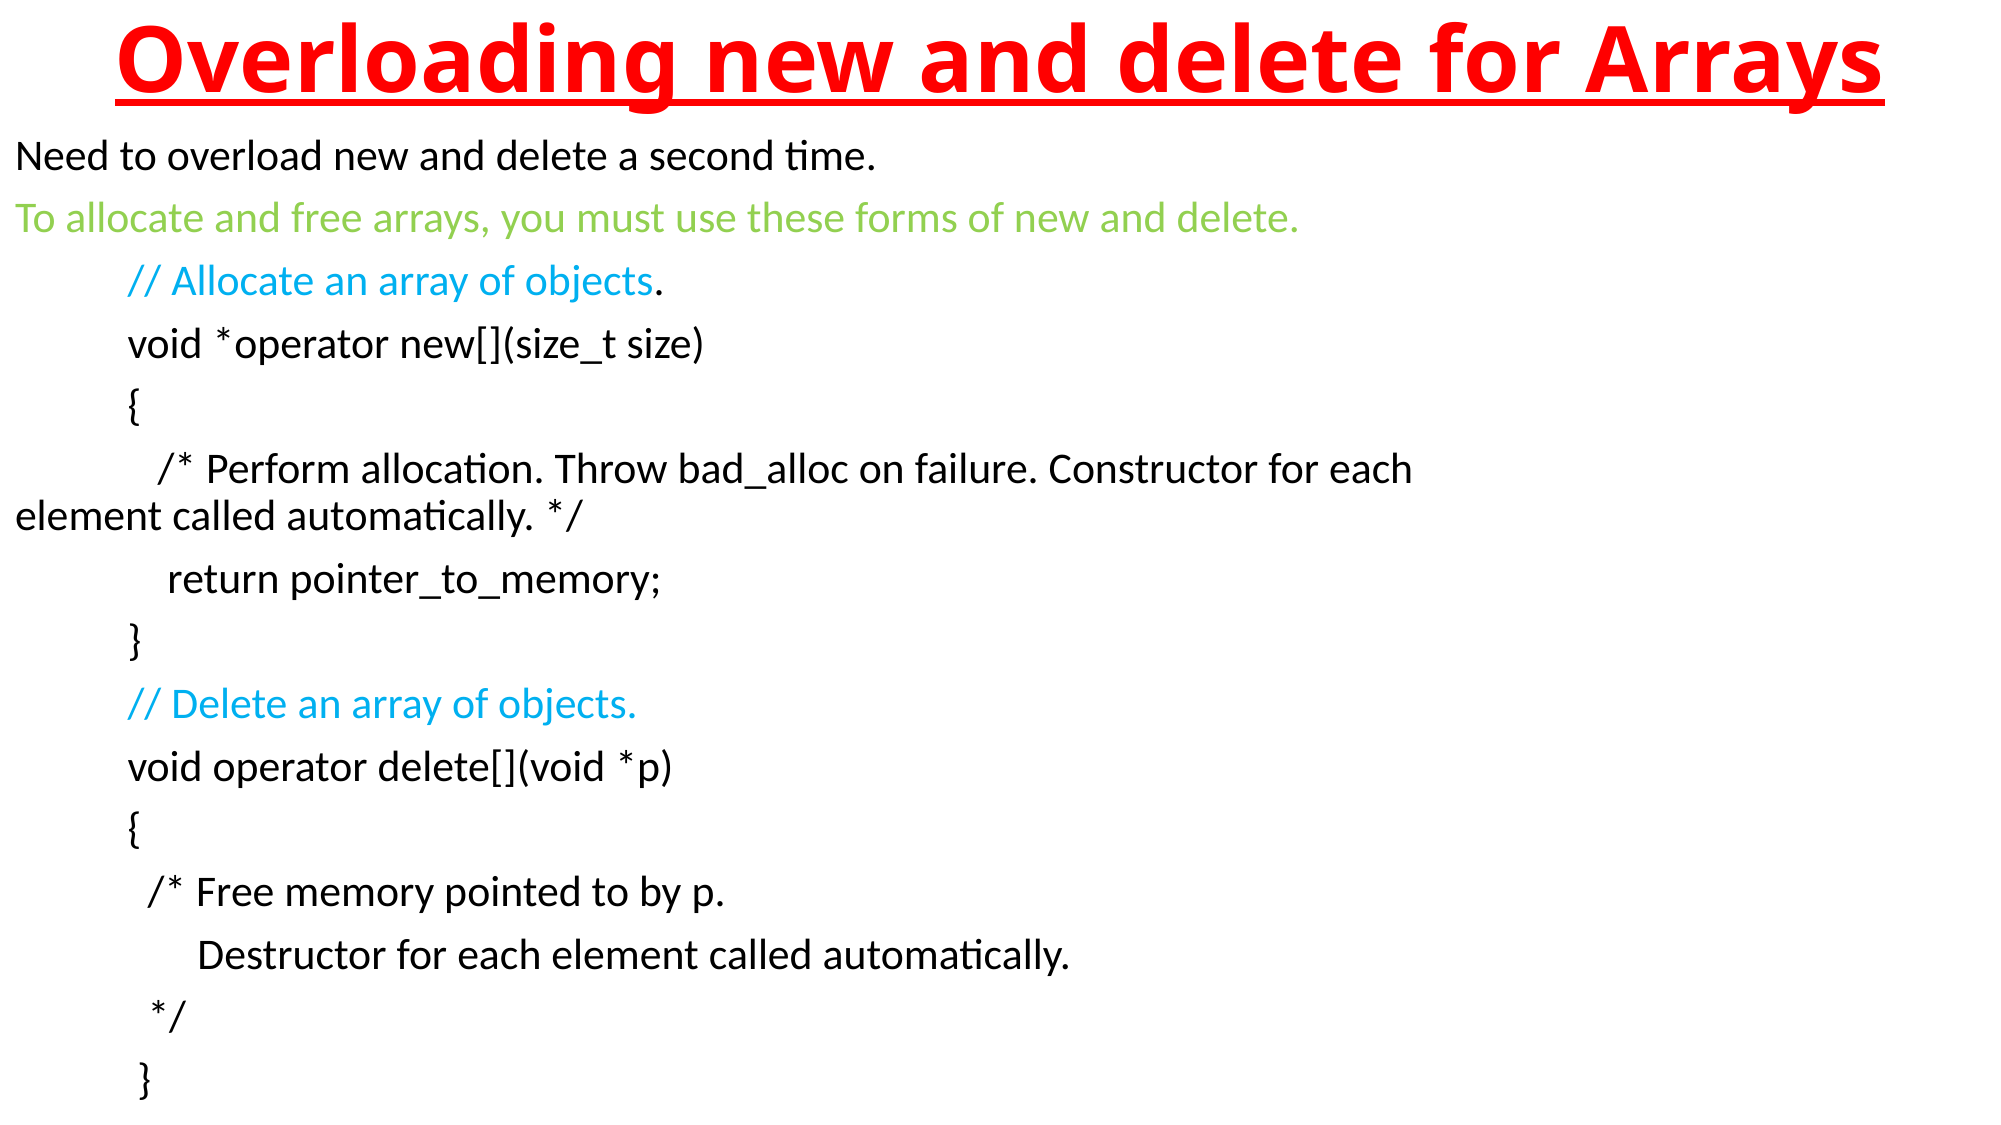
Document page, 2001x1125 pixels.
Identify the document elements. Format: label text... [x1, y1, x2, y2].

title Overloading new and delete for Arrays [0, 0, 2000, 125]
list Need to overload new and delete a second time. To allocate and free arrays, you must use these forms of new and delete. // Allocate an array of objects. void *operator new[](size_t size) { /* Perform allocation. Throw bad_alloc on failure. Constructor for each element called automatically. */ return pointer_to_memory; } // Delete an array of objects. void operator delete[](void *p) { /* Free memory pointed to by p. Destructor for each element called automatically. */ } [0, 125, 2000, 1125]
